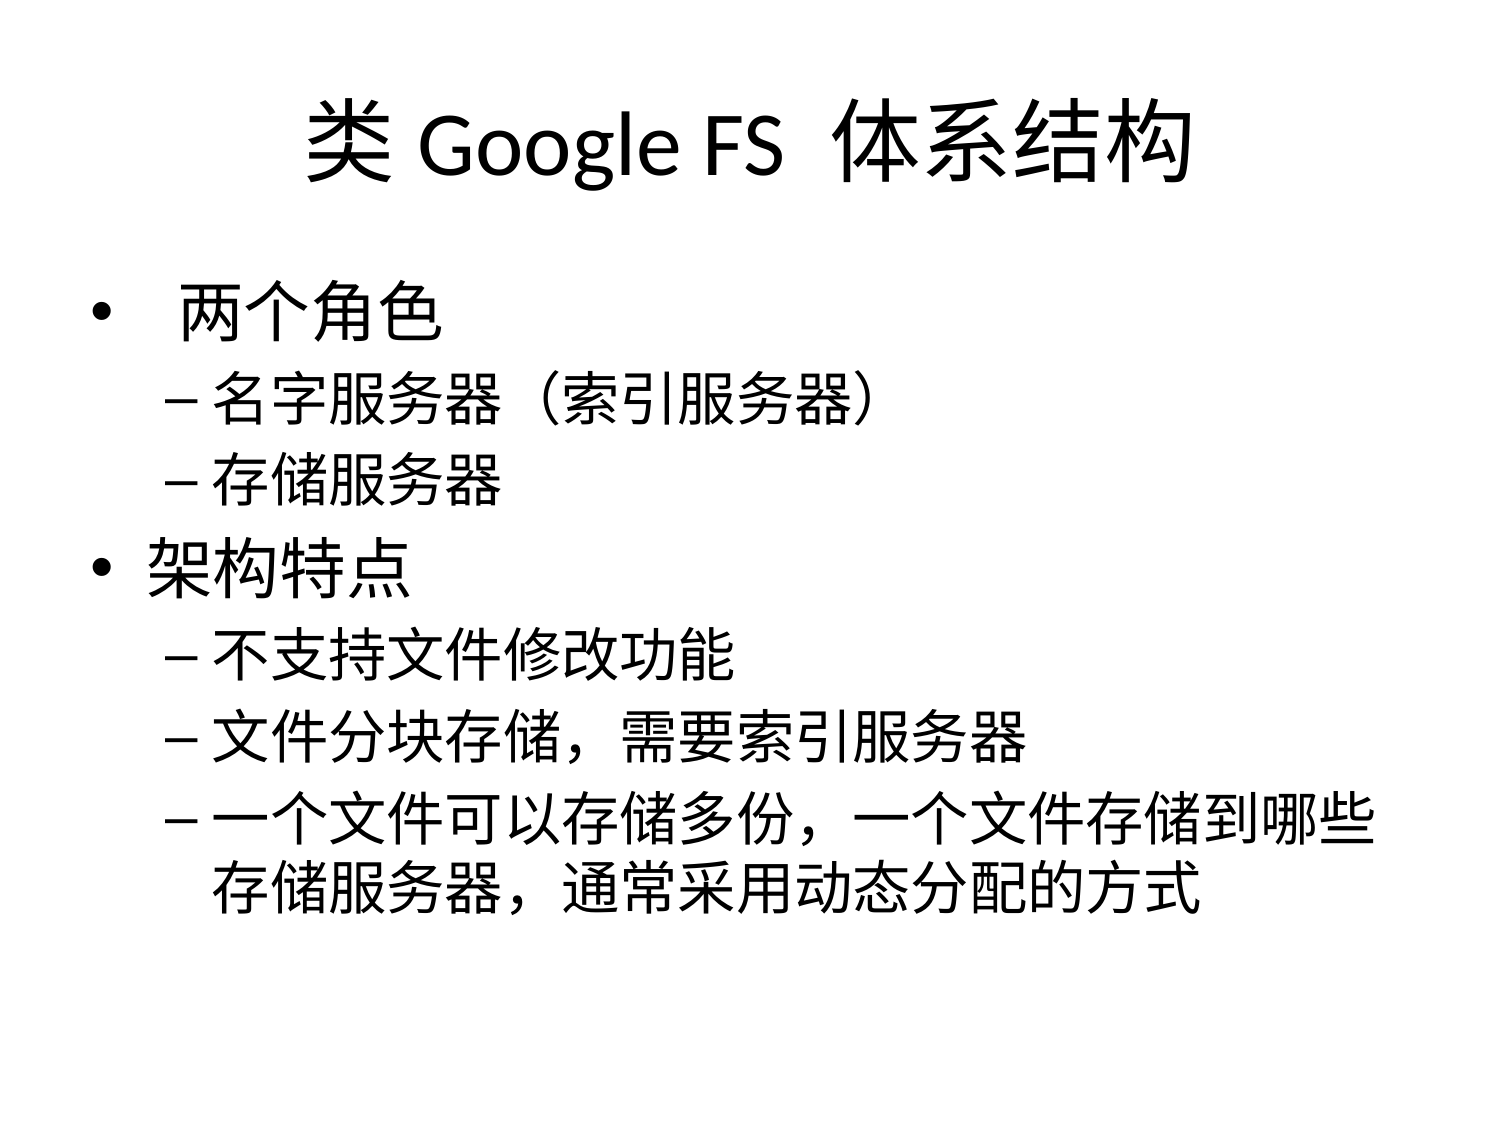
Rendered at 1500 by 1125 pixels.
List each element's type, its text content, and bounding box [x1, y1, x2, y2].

title 类Google FS 体系结构 [75, 45, 1425, 233]
list 两个角色 名字服务器（索引服务器） 存储服务器 架构特点 不支持文件修改功能 文件分块存储，需要索引服务器 一个文件可以存储多份，一个文件存储到哪些存储服务器，通常采用动态分配的方式 [75, 262, 1425, 1005]
